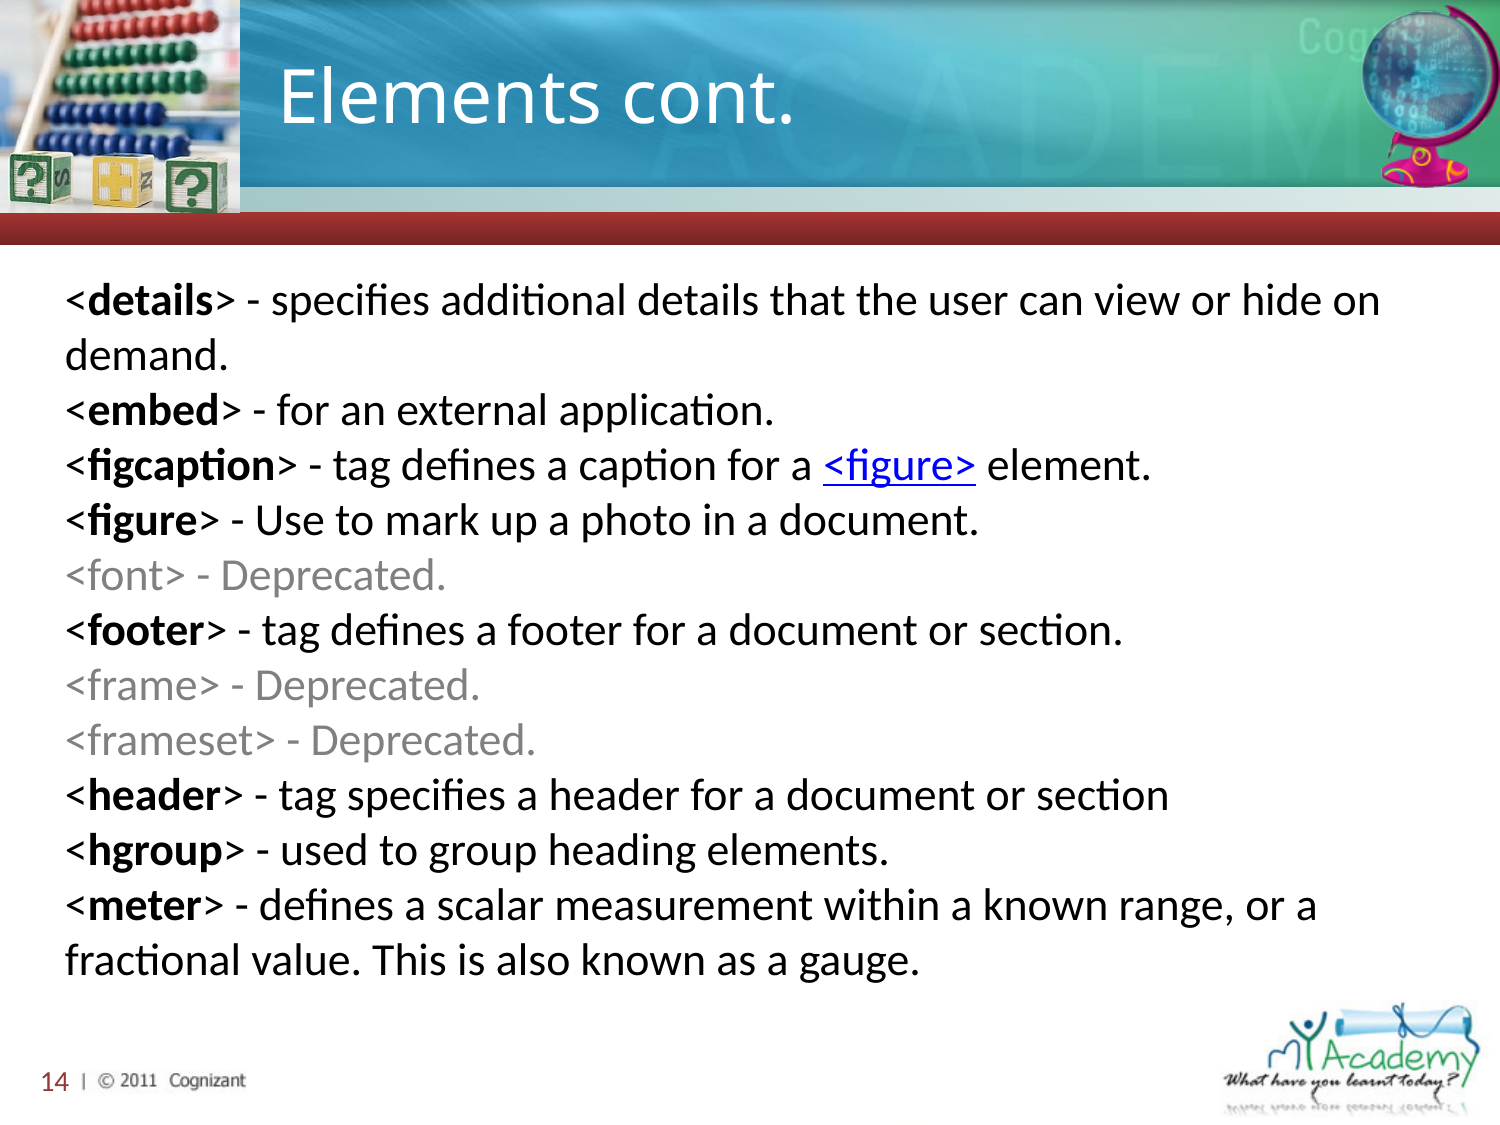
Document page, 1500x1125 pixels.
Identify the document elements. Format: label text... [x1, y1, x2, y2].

picture [0, 245, 1500, 1125]
slide_number 14 [24, 1054, 100, 1100]
picture [1361, 4, 1500, 188]
title Elements cont. [262, 0, 1500, 188]
text_box <details> - specifies additional details that the user can view or hide on demand. <embed> - for an external application. <figcaption> - tag defines a caption for a <figure> element. <figure> - Use to mark up a photo in a document. <font> - Deprecated. <footer> - tag defines a footer for a document or section. <frame> - Deprecated. <frameset> - Deprecated. <header> - tag specifies a header for a document or section <hgroup> - used to group heading elements. <meter> - defines a scalar measurement within a known range, or a fractional value. This is also known as a gauge. [49, 262, 1475, 992]
picture [0, 0, 262, 213]
